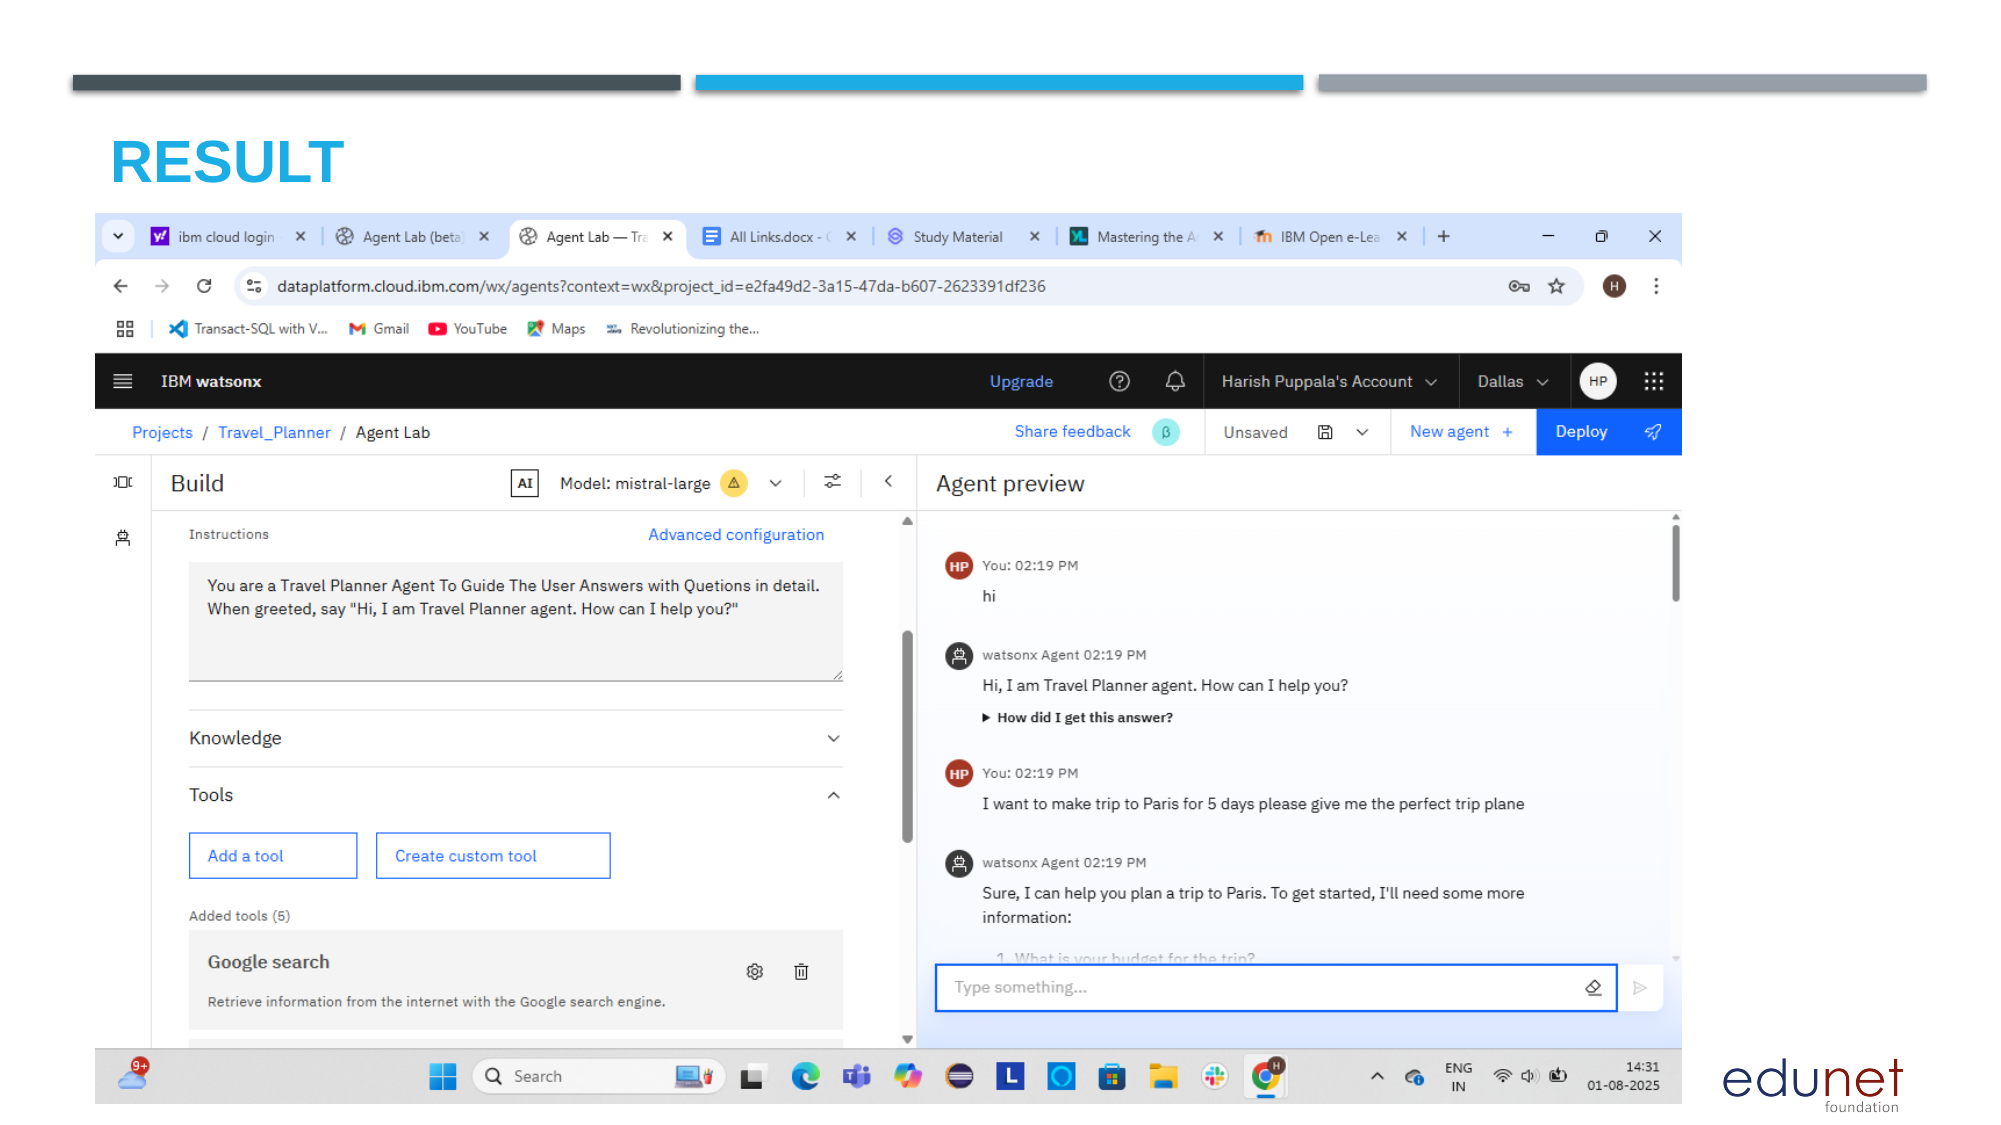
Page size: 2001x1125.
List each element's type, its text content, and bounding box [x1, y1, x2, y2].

picture [1719, 1056, 1905, 1116]
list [94, 212, 1683, 1105]
title Result [95, 115, 1905, 203]
